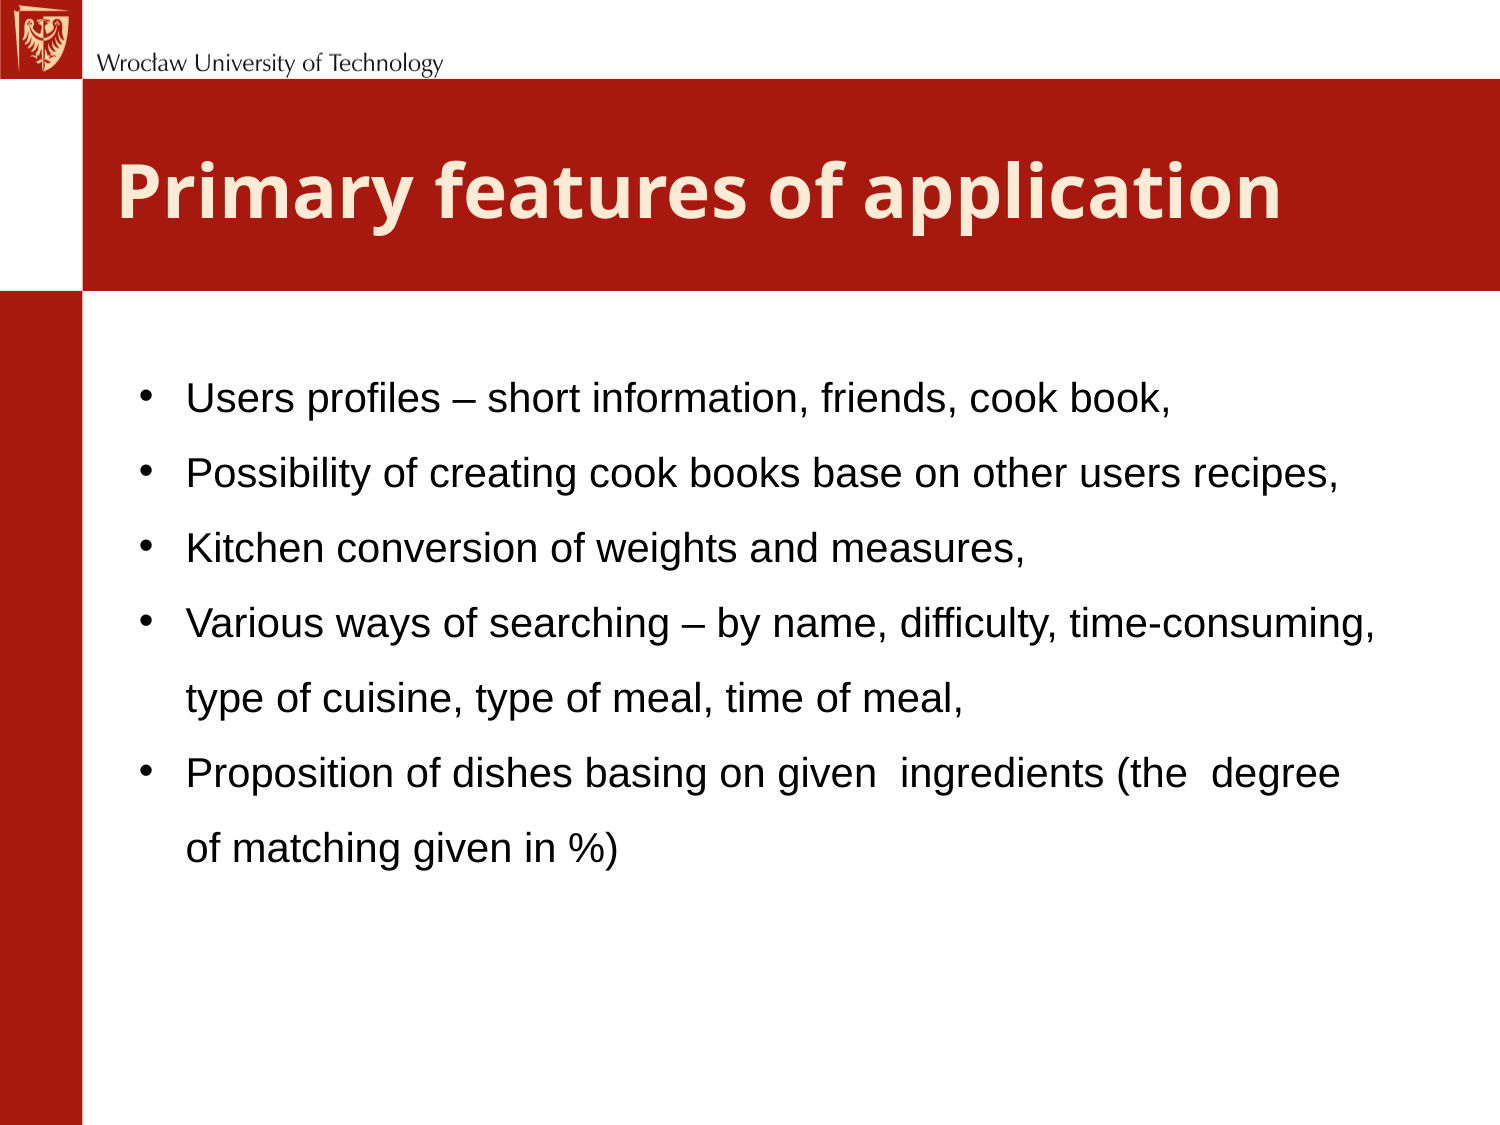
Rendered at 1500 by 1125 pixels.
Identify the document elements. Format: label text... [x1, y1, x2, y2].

title Primary features of application [100, 103, 1483, 274]
picture [0, 0, 443, 79]
text_box Users profiles – short information, friends, cook book, Possibility of creating cook books base on other users recipes, Kitchen conversion of weights and measures, Various ways of searching – by name, difficulty, time-consuming, type of cuisine, type of meal, time of meal, Proposition of dishes basing on given ingredients (the degree of matching given in %) [123, 338, 1425, 878]
